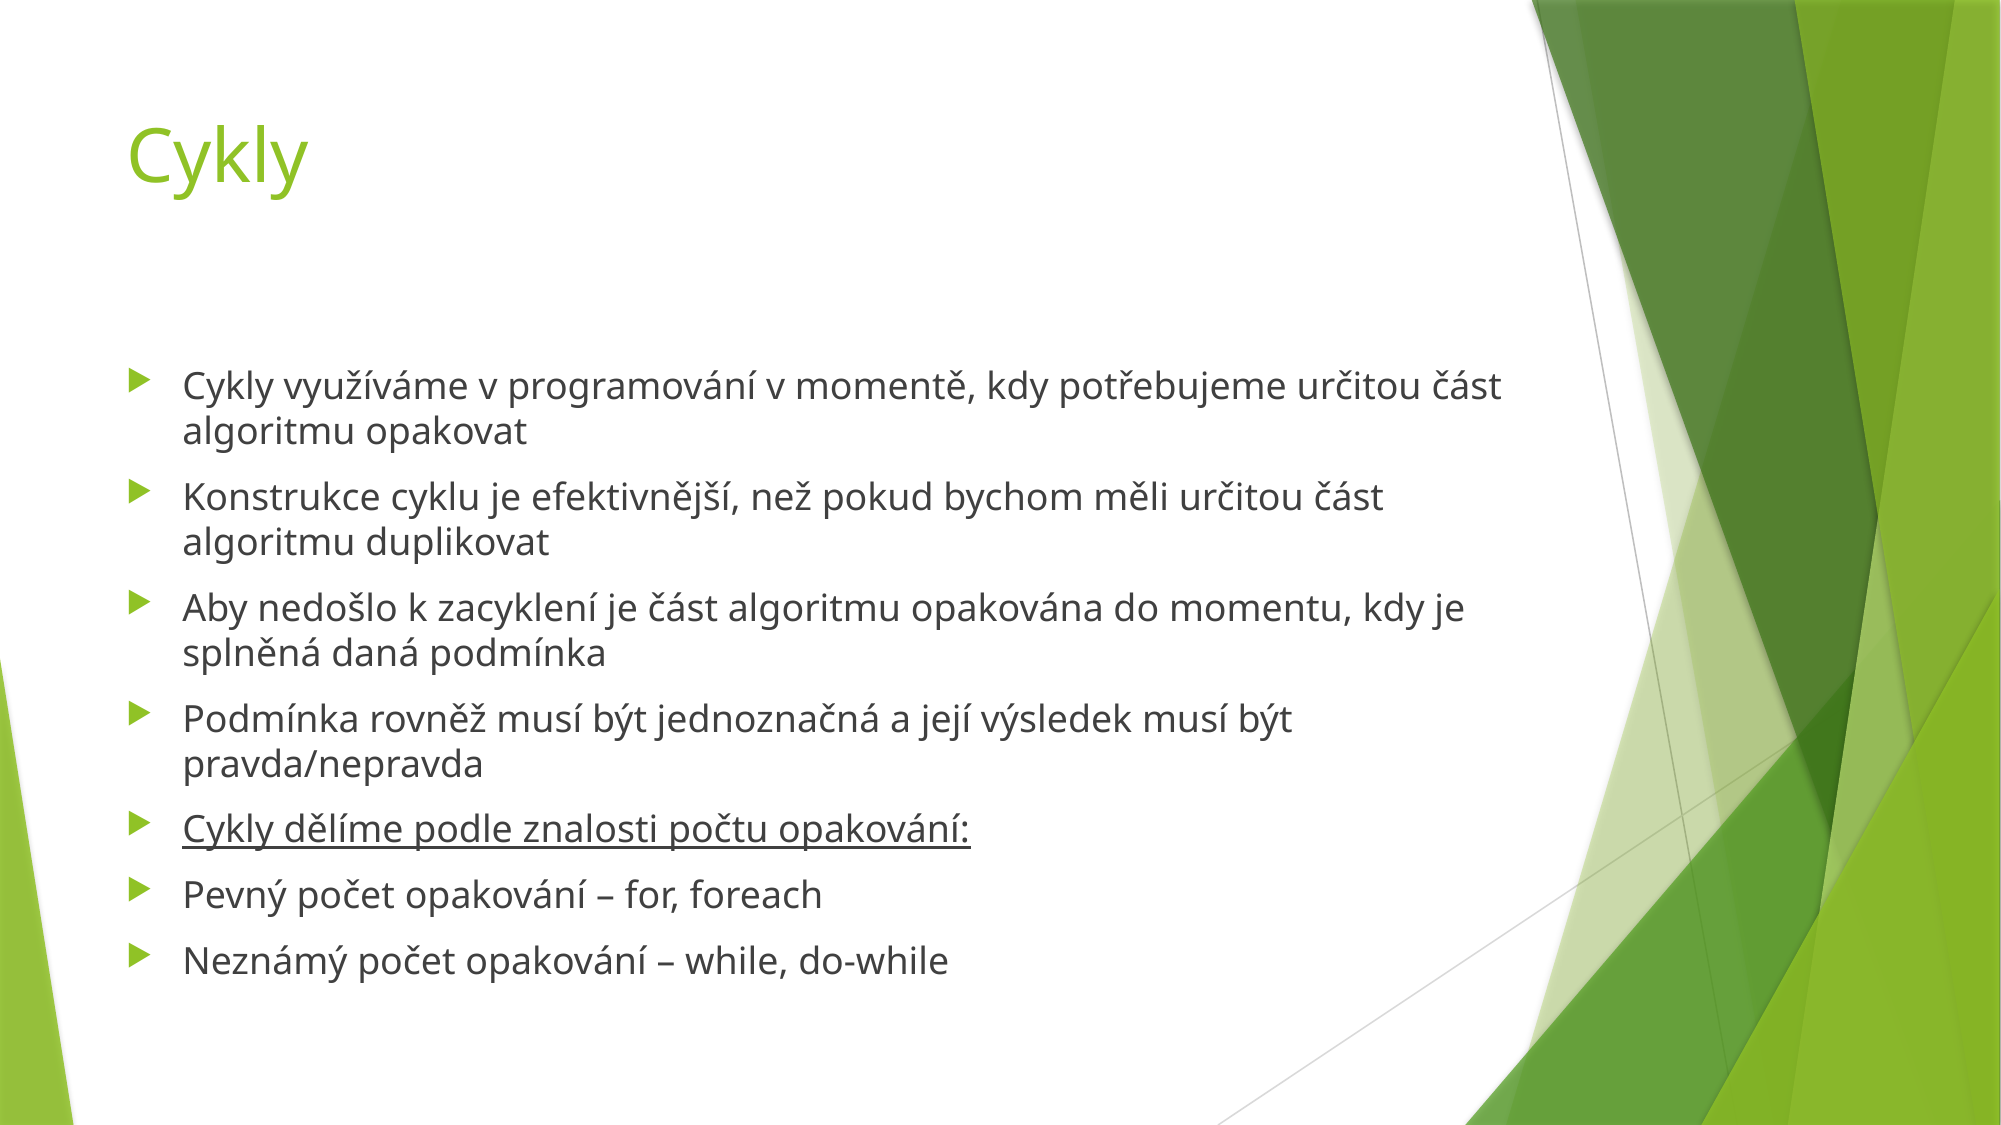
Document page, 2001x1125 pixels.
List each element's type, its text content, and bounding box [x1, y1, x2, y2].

list Cykly využíváme v programování v momentě, kdy potřebujeme určitou část algoritmu opakovat Konstrukce cyklu je efektivnější, než pokud bychom měli určitou část algoritmu duplikovat Aby nedošlo k zacyklení je část algoritmu opakována do momentu, kdy je splněná daná podmínka Podmínka rovněž musí být jednoznačná a její výsledek musí být pravda/nepravda Cykly dělíme podle znalosti počtu opakování: Pevný počet opakování – for, foreach Neznámý počet opakování – while, do-while [111, 354, 1522, 992]
title Cykly [111, 99, 1522, 317]
